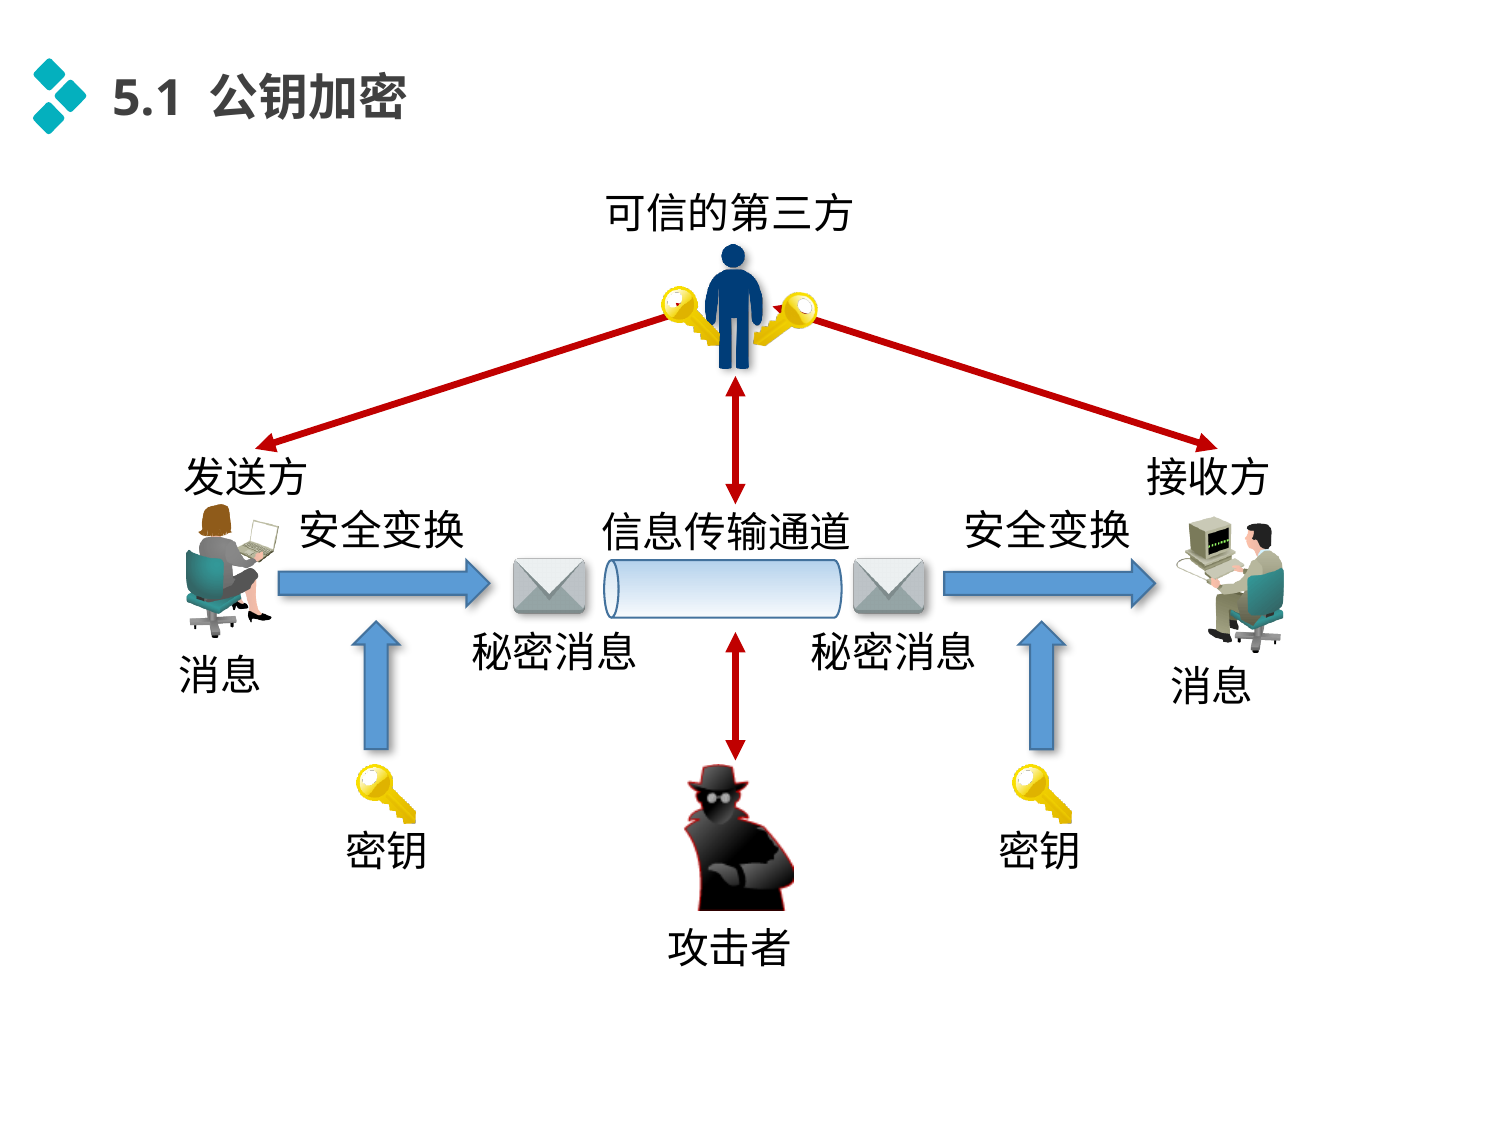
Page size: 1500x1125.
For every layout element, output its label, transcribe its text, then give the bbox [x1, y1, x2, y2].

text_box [169, 170, 1303, 979]
text_box [33, 58, 66, 91]
picture [660, 286, 720, 346]
text_box [54, 79, 87, 113]
text_box [32, 102, 65, 135]
picture [756, 289, 816, 349]
text_box 5.1 公钥加密 [100, 59, 556, 131]
